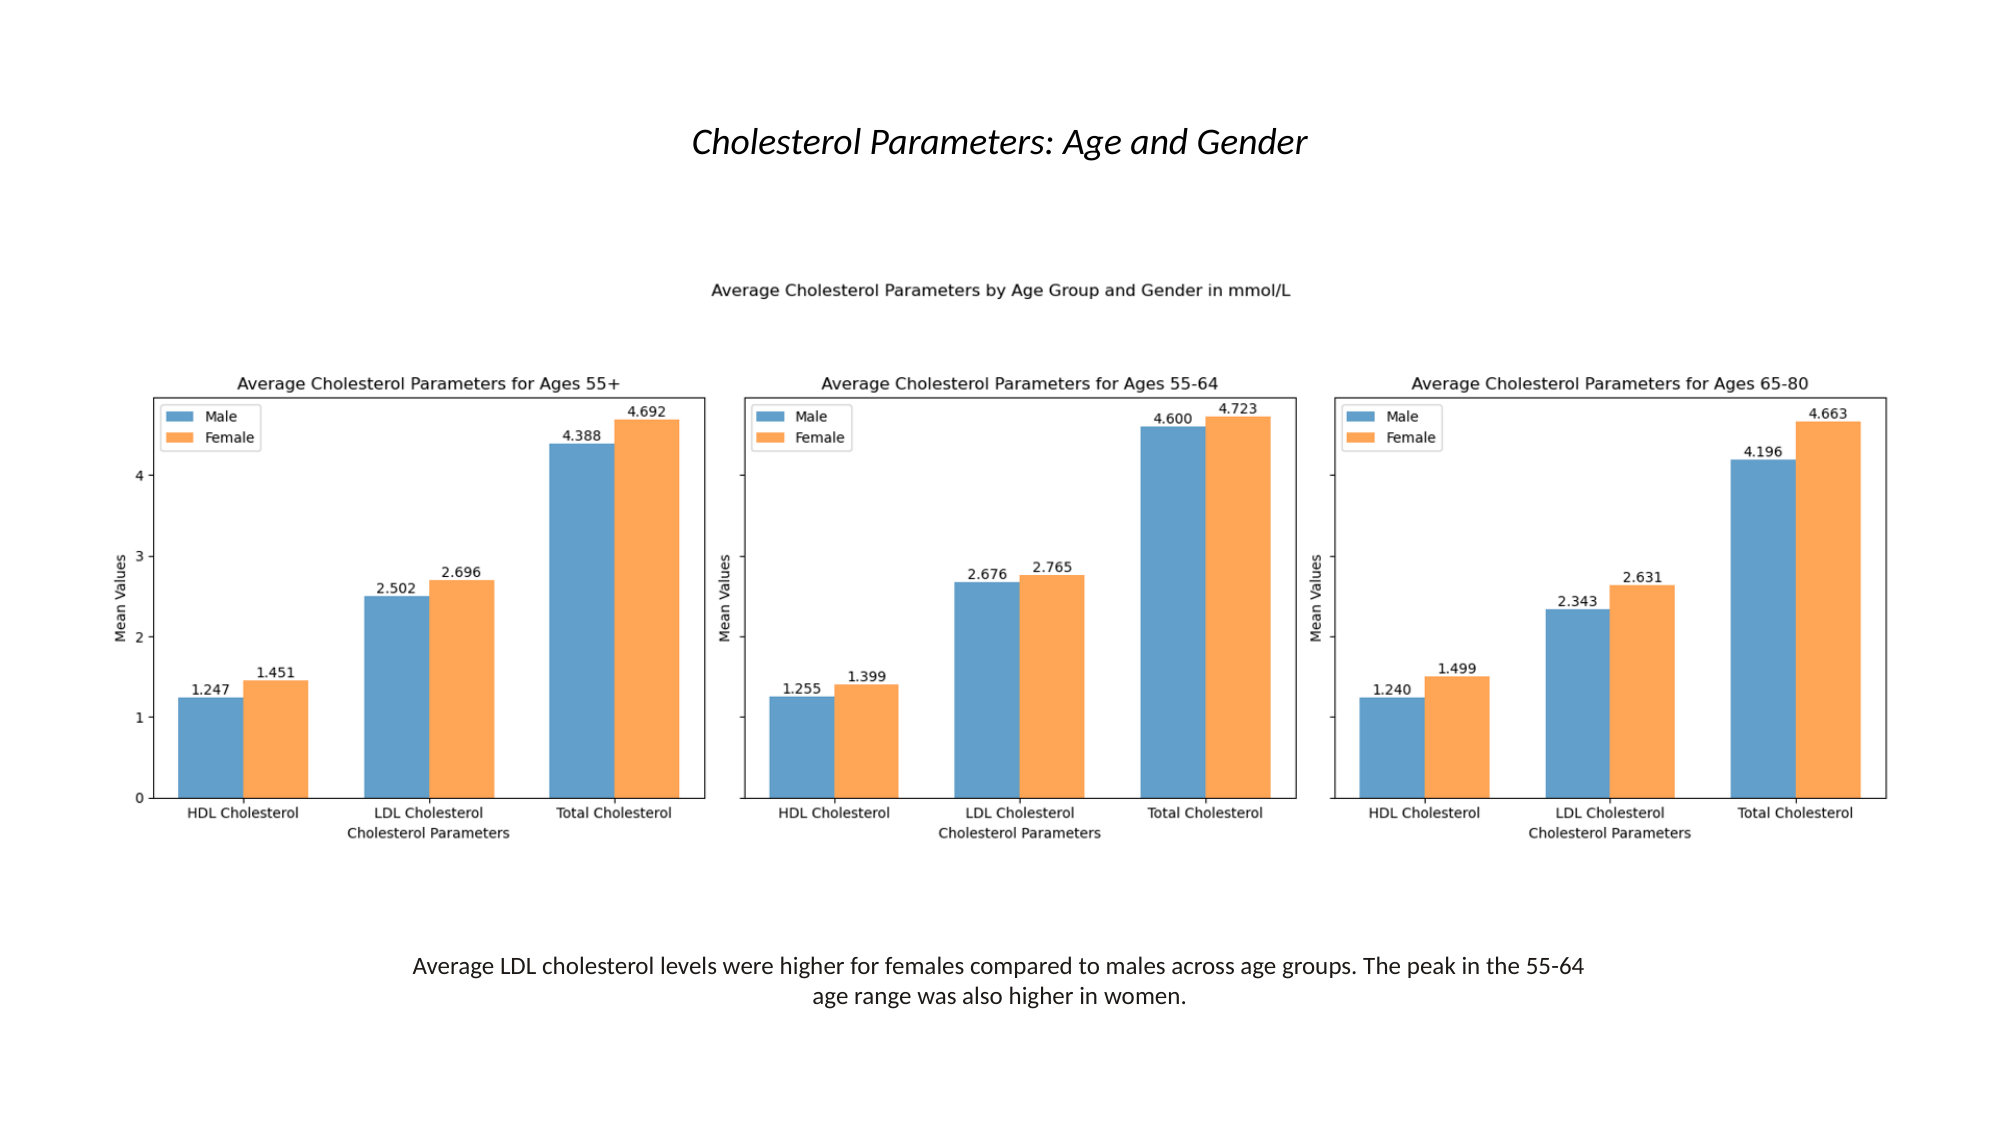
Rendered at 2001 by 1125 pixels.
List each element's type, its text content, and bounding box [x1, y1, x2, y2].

text_box Average LDL cholesterol levels were higher for females compared to males across age groups. The peak in the 55-64 age range was also higher in women. [388, 942, 1612, 1018]
picture [0, 254, 2000, 889]
text_box Cholesterol Parameters: Age and Gender [500, 106, 1500, 170]
